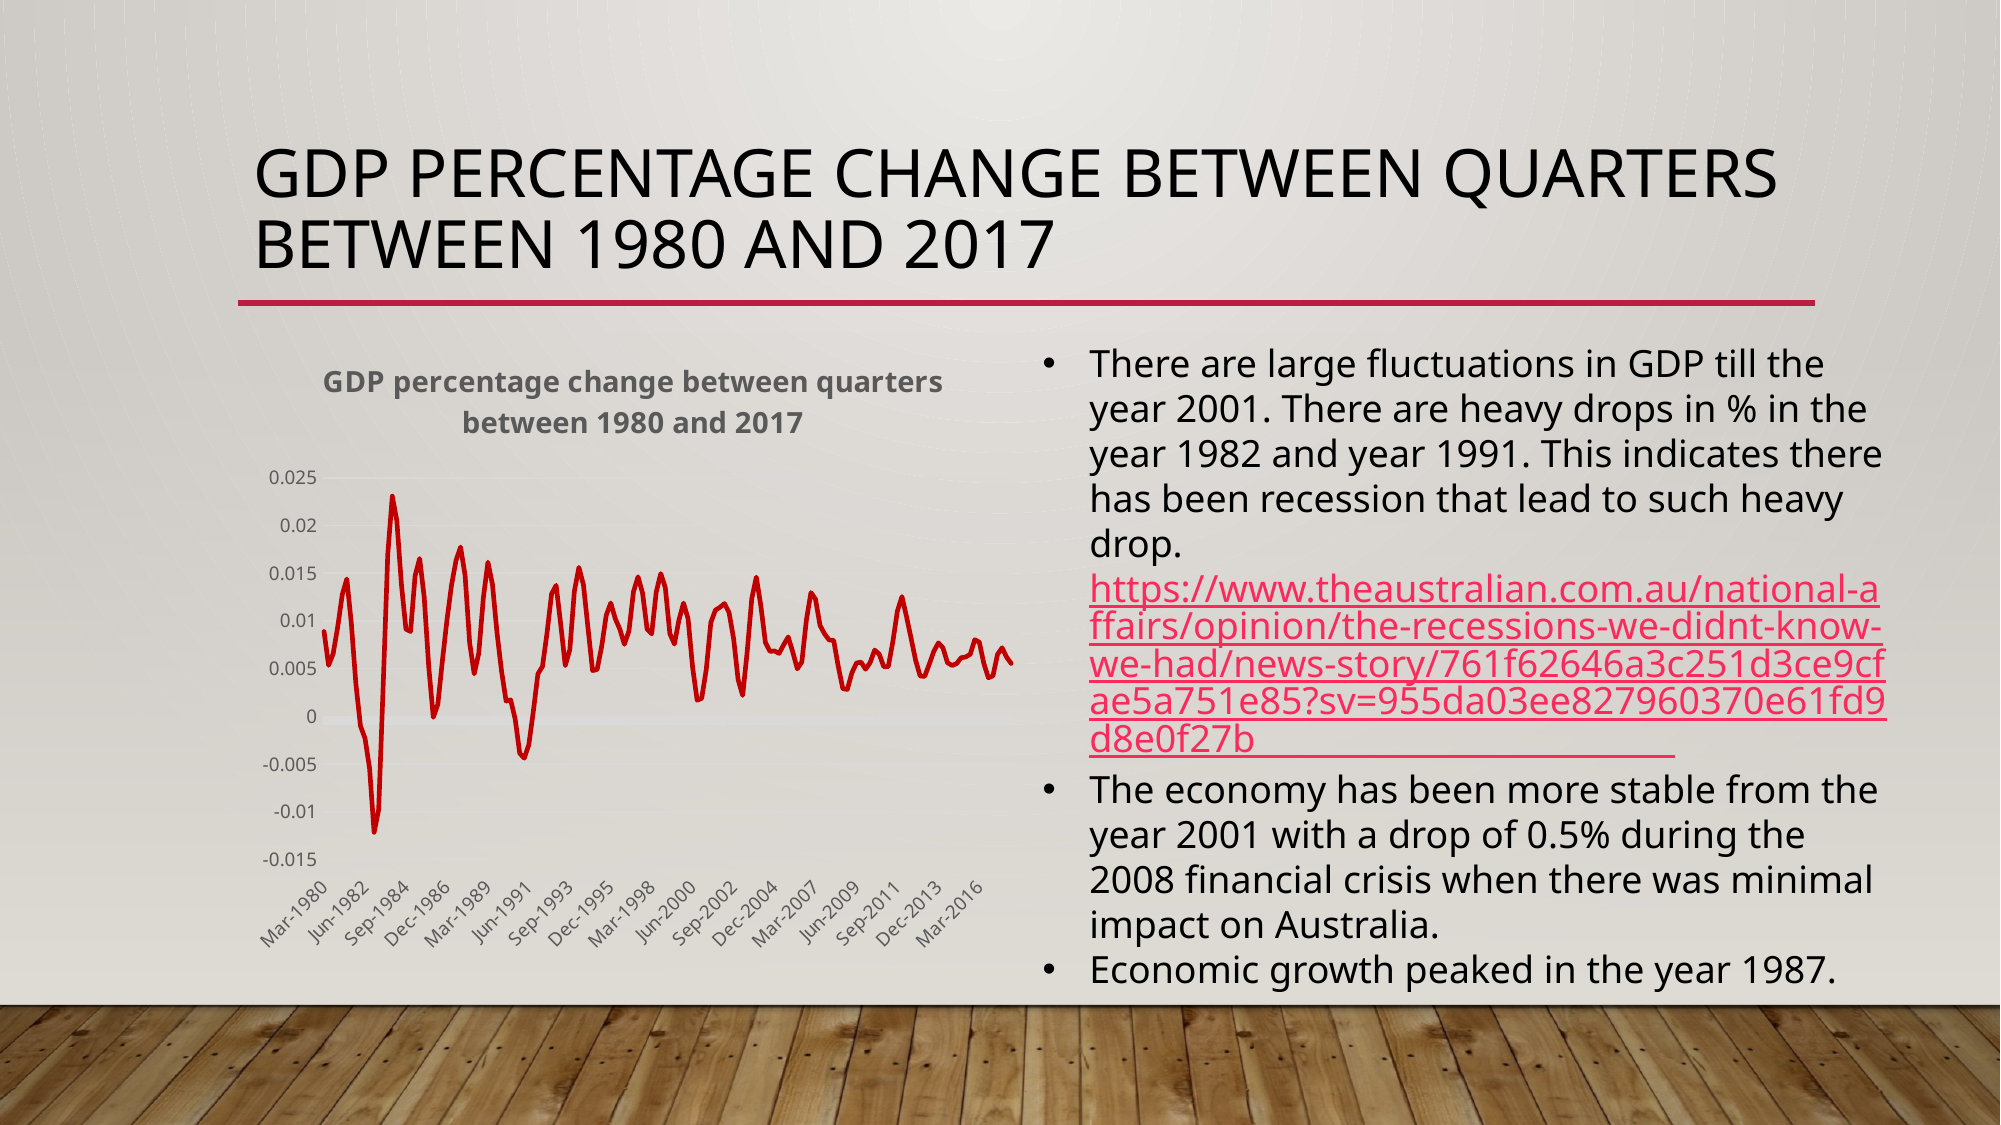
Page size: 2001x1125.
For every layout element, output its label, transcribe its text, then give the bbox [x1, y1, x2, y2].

picture [0, 1005, 2000, 1125]
chart [237, 332, 1028, 967]
title GDP percentage change between quarters between 1980 and 2017 [238, 131, 1814, 305]
text_box There are large fluctuations in GDP till the year 2001. There are heavy drops in % in the year 1982 and year 1991. This indicates there has been recession that lead to such heavy drop. https://www.theaustralian.com.au/national-affairs/opinion/the-recessions-we-didnt-know-we-had/news-story/761f62646a3c251d3ce9cfae5a751e85?sv=955da03ee827960370e61fd9d8e0f27b The economy has been more stable from the year 2001 with a drop of 0.5% during the 2008 financial crisis when there was minimal impact on Australia. Economic growth peaked in the year 1987. [1028, 332, 1916, 849]
